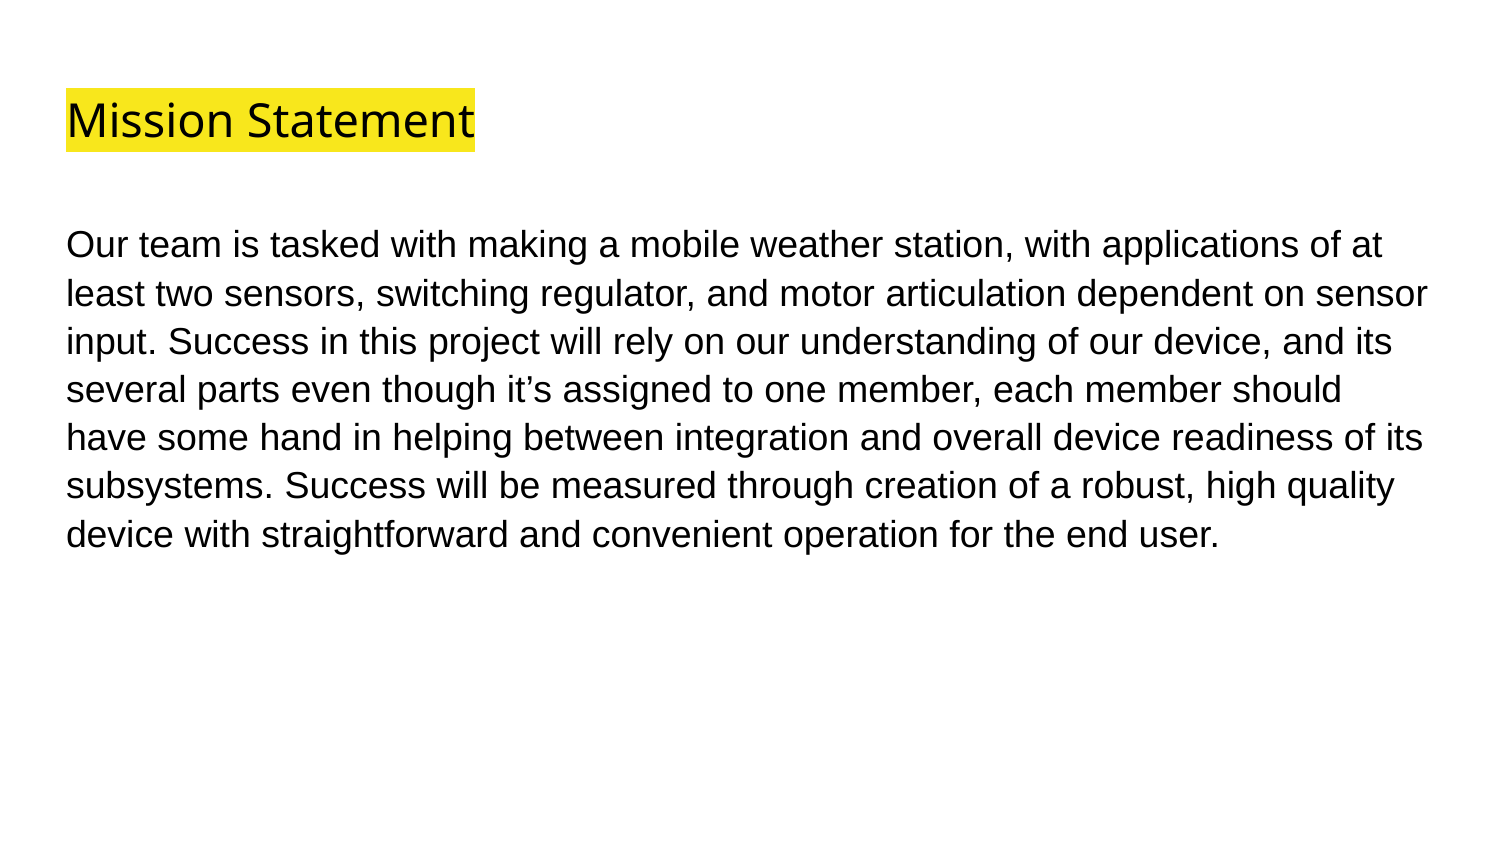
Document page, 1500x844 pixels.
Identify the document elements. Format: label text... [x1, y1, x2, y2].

title Mission Statement [51, 72, 1449, 167]
list Our team is tasked with making a mobile weather station, with applications of at least two sensors, switching regulator, and motor articulation dependent on sensor input. Success in this project will rely on our understanding of our device, and its several parts even though it’s assigned to one member, each member should have some hand in helping between integration and overall device readiness of its subsystems. Success will be measured through creation of a robust, high quality device with straightforward and convenient operation for the end user. [51, 202, 1449, 750]
